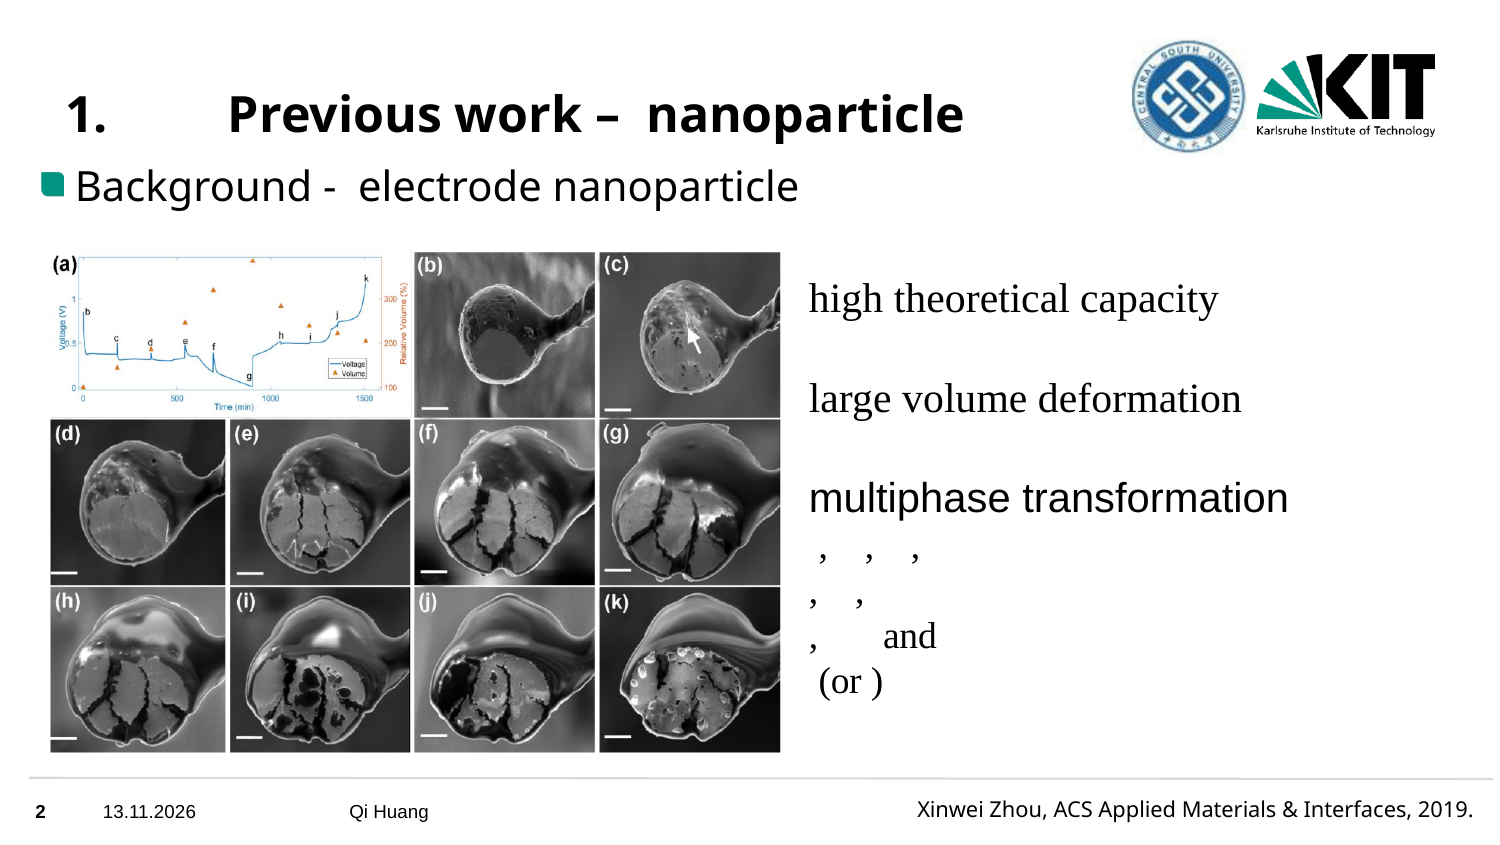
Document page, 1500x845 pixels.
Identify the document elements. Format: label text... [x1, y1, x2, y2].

text_box Xinwei Zhou, ACS Applied Materials & Interfaces, 2019. [902, 788, 1500, 829]
picture [41, 240, 787, 757]
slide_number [102, 778, 272, 844]
picture [1257, 54, 1435, 137]
slide_number 2 [35, 778, 89, 844]
picture [41, 172, 64, 199]
picture [1131, 38, 1247, 154]
